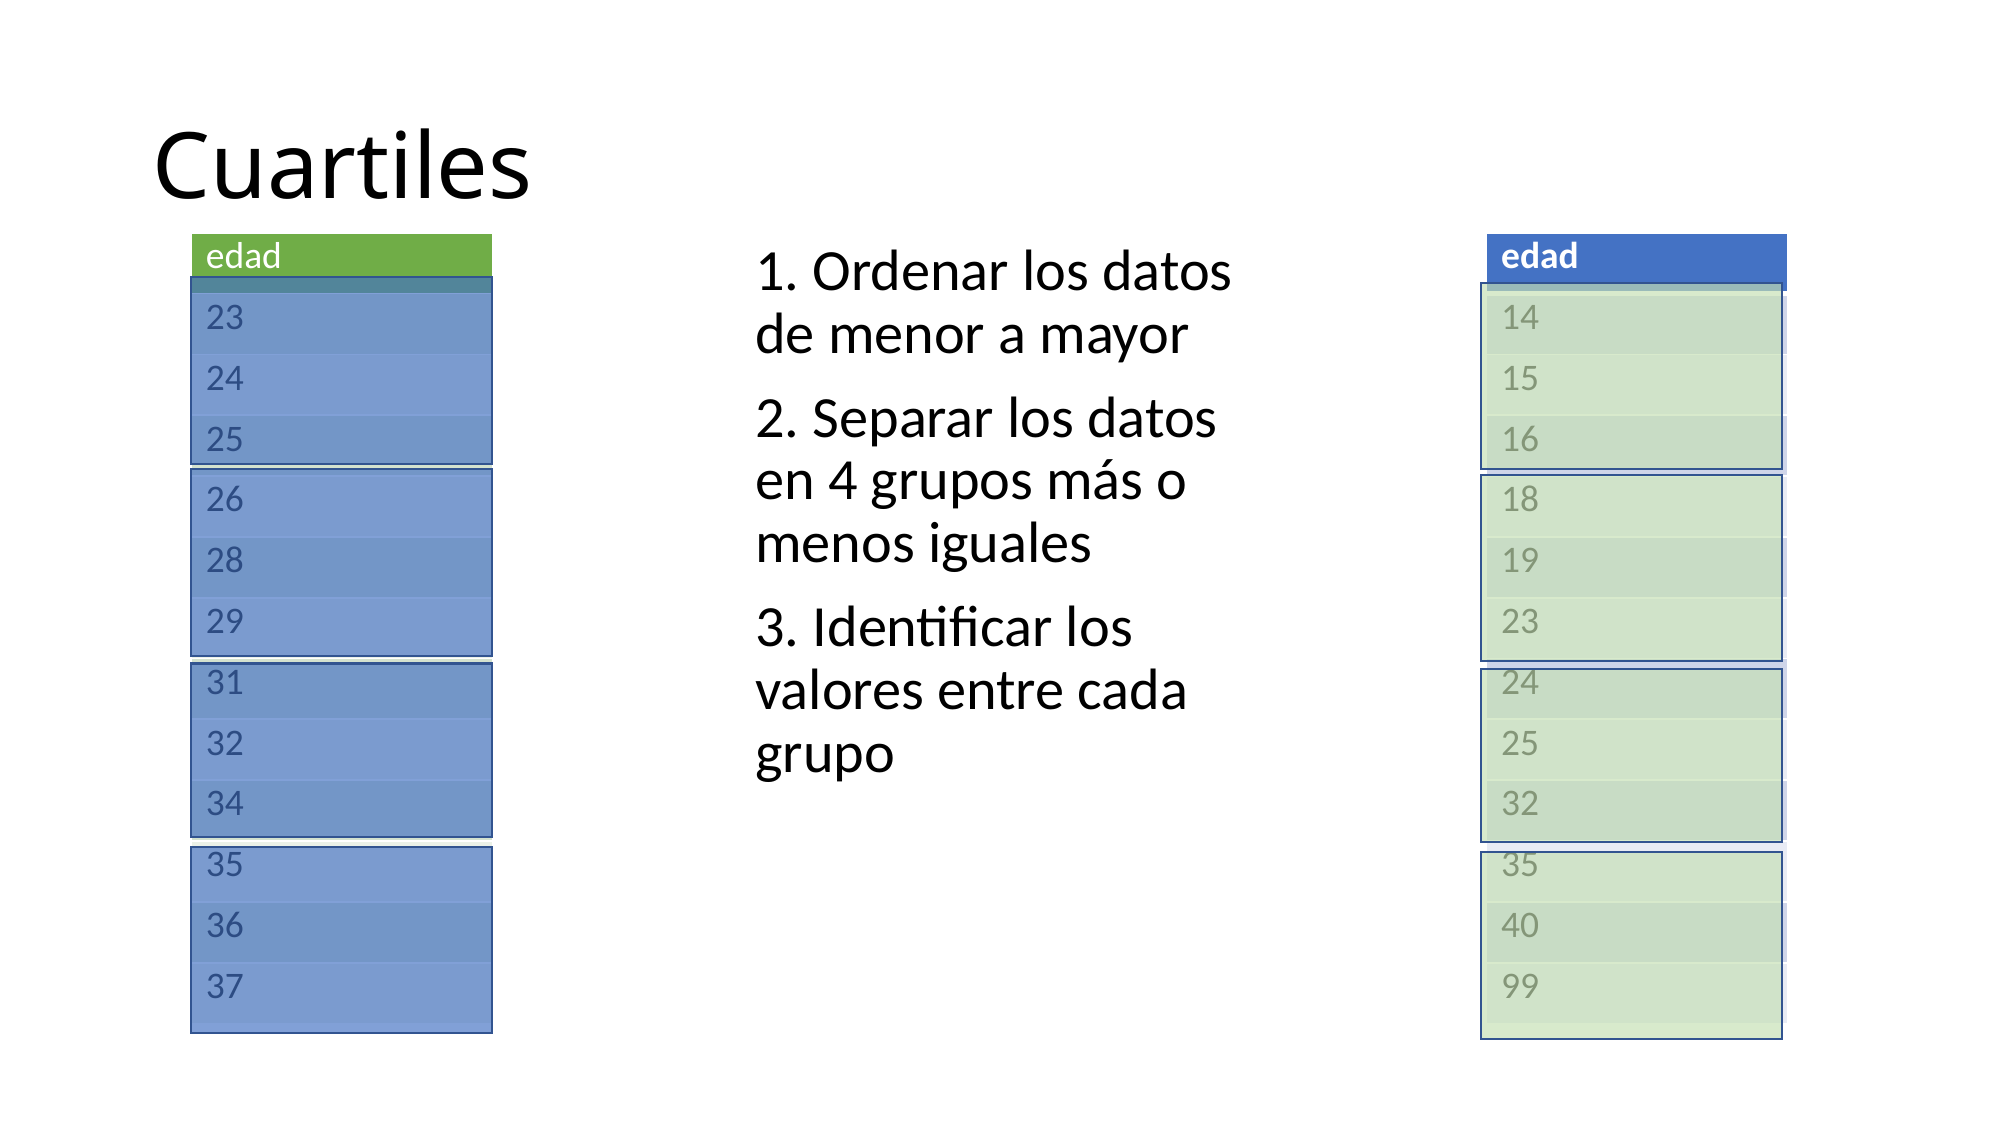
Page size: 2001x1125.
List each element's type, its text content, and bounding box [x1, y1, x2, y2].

text_box [190, 276, 493, 465]
table_cell 99 [1783, 964, 1787, 1023]
table_cell 32 [1783, 781, 1787, 840]
text_box [1480, 282, 1783, 470]
text_box [1480, 474, 1783, 662]
table_cell 19 [1783, 538, 1787, 597]
text_box [190, 662, 493, 838]
table_cell 15 [1783, 355, 1787, 414]
table_cell 25 [1783, 720, 1787, 779]
table_cell 35 [192, 842, 492, 846]
table_cell 35 [1487, 842, 1787, 901]
table_header edad [192, 234, 492, 276]
text_box [190, 846, 493, 1034]
text_box [1480, 851, 1783, 1040]
table_cell 14 [1783, 296, 1787, 354]
table_header edad [1487, 234, 1787, 291]
list 1. Ordenar los datos de menor a mayor 2. Separar los datos en 4 grupos más o menos iguales 3. Identificar los valores entre cada grupo [740, 232, 1293, 947]
text_box [190, 468, 493, 657]
title Cuartiles [137, 59, 1863, 278]
table_cell 18 [1783, 477, 1787, 536]
table_cell 23 [1783, 599, 1787, 658]
table_cell 40 [1783, 903, 1787, 962]
table_cell 16 [1487, 416, 1787, 475]
table_cell 24 [1487, 659, 1787, 718]
text_box [1480, 668, 1783, 843]
